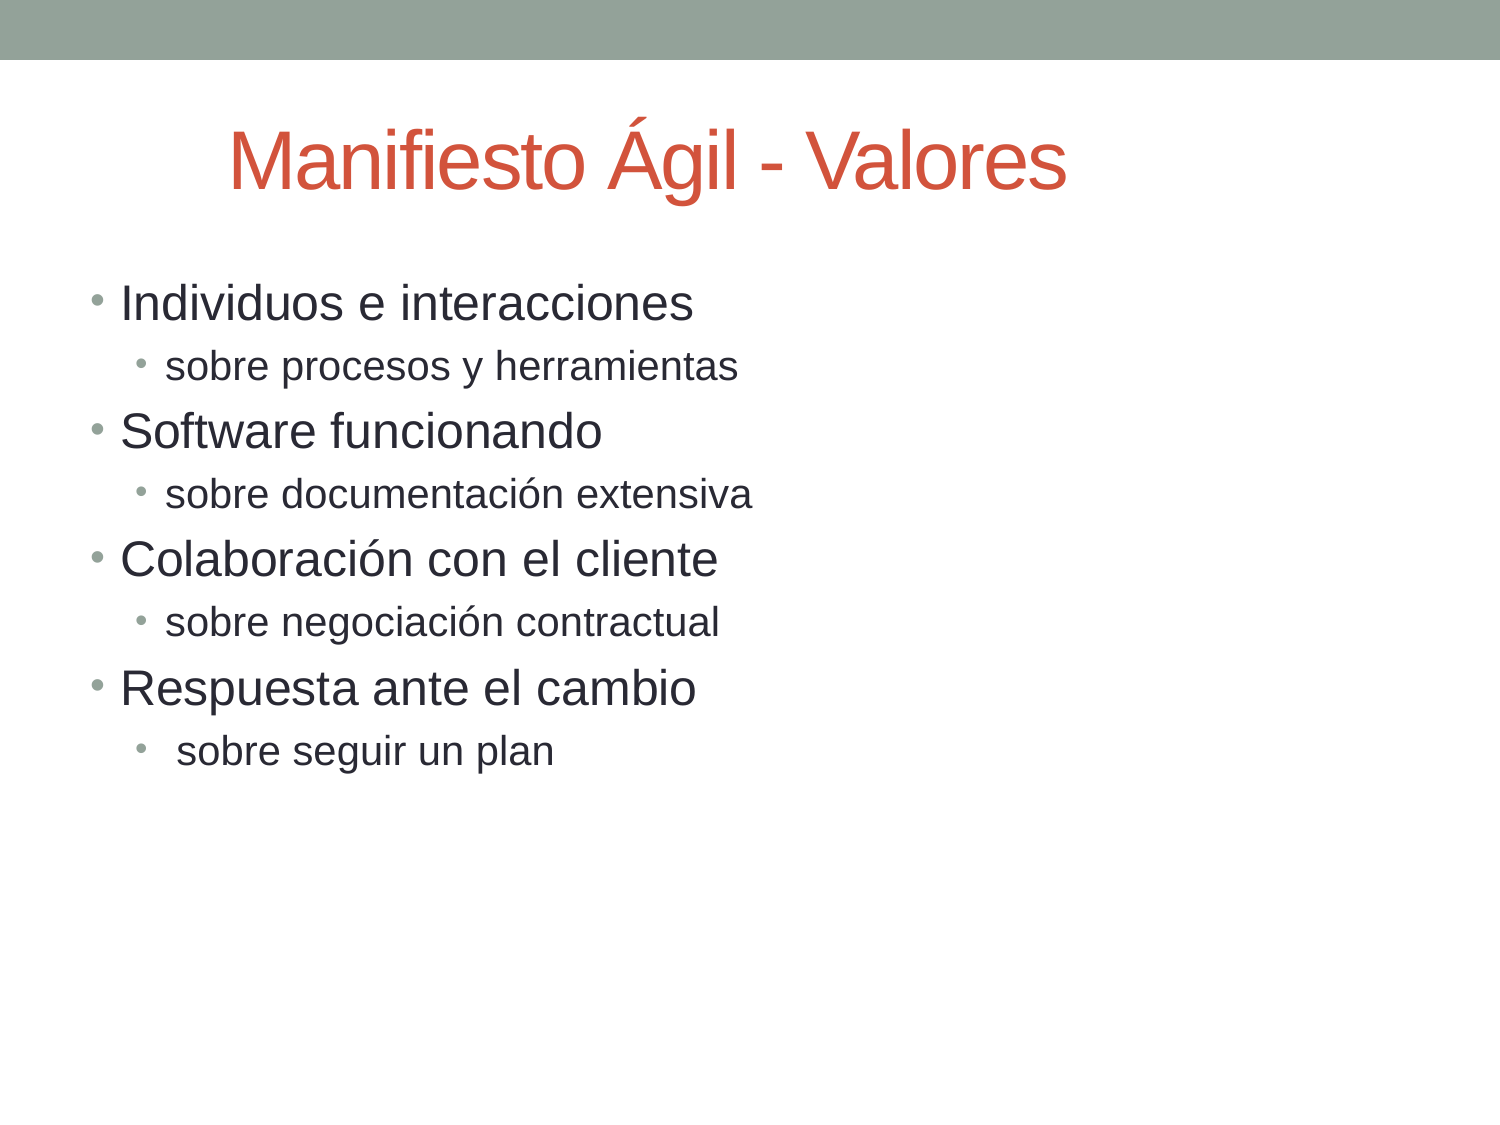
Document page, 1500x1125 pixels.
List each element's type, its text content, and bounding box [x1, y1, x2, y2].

list Individuos e interacciones sobre procesos y herramientas Software funcionando sobre documentación extensiva Colaboración con el cliente sobre negociación contractual Respuesta ante el cambio sobre seguir un plan [75, 262, 1425, 1063]
title Manifiesto Ágil - Valores [212, 75, 1275, 238]
